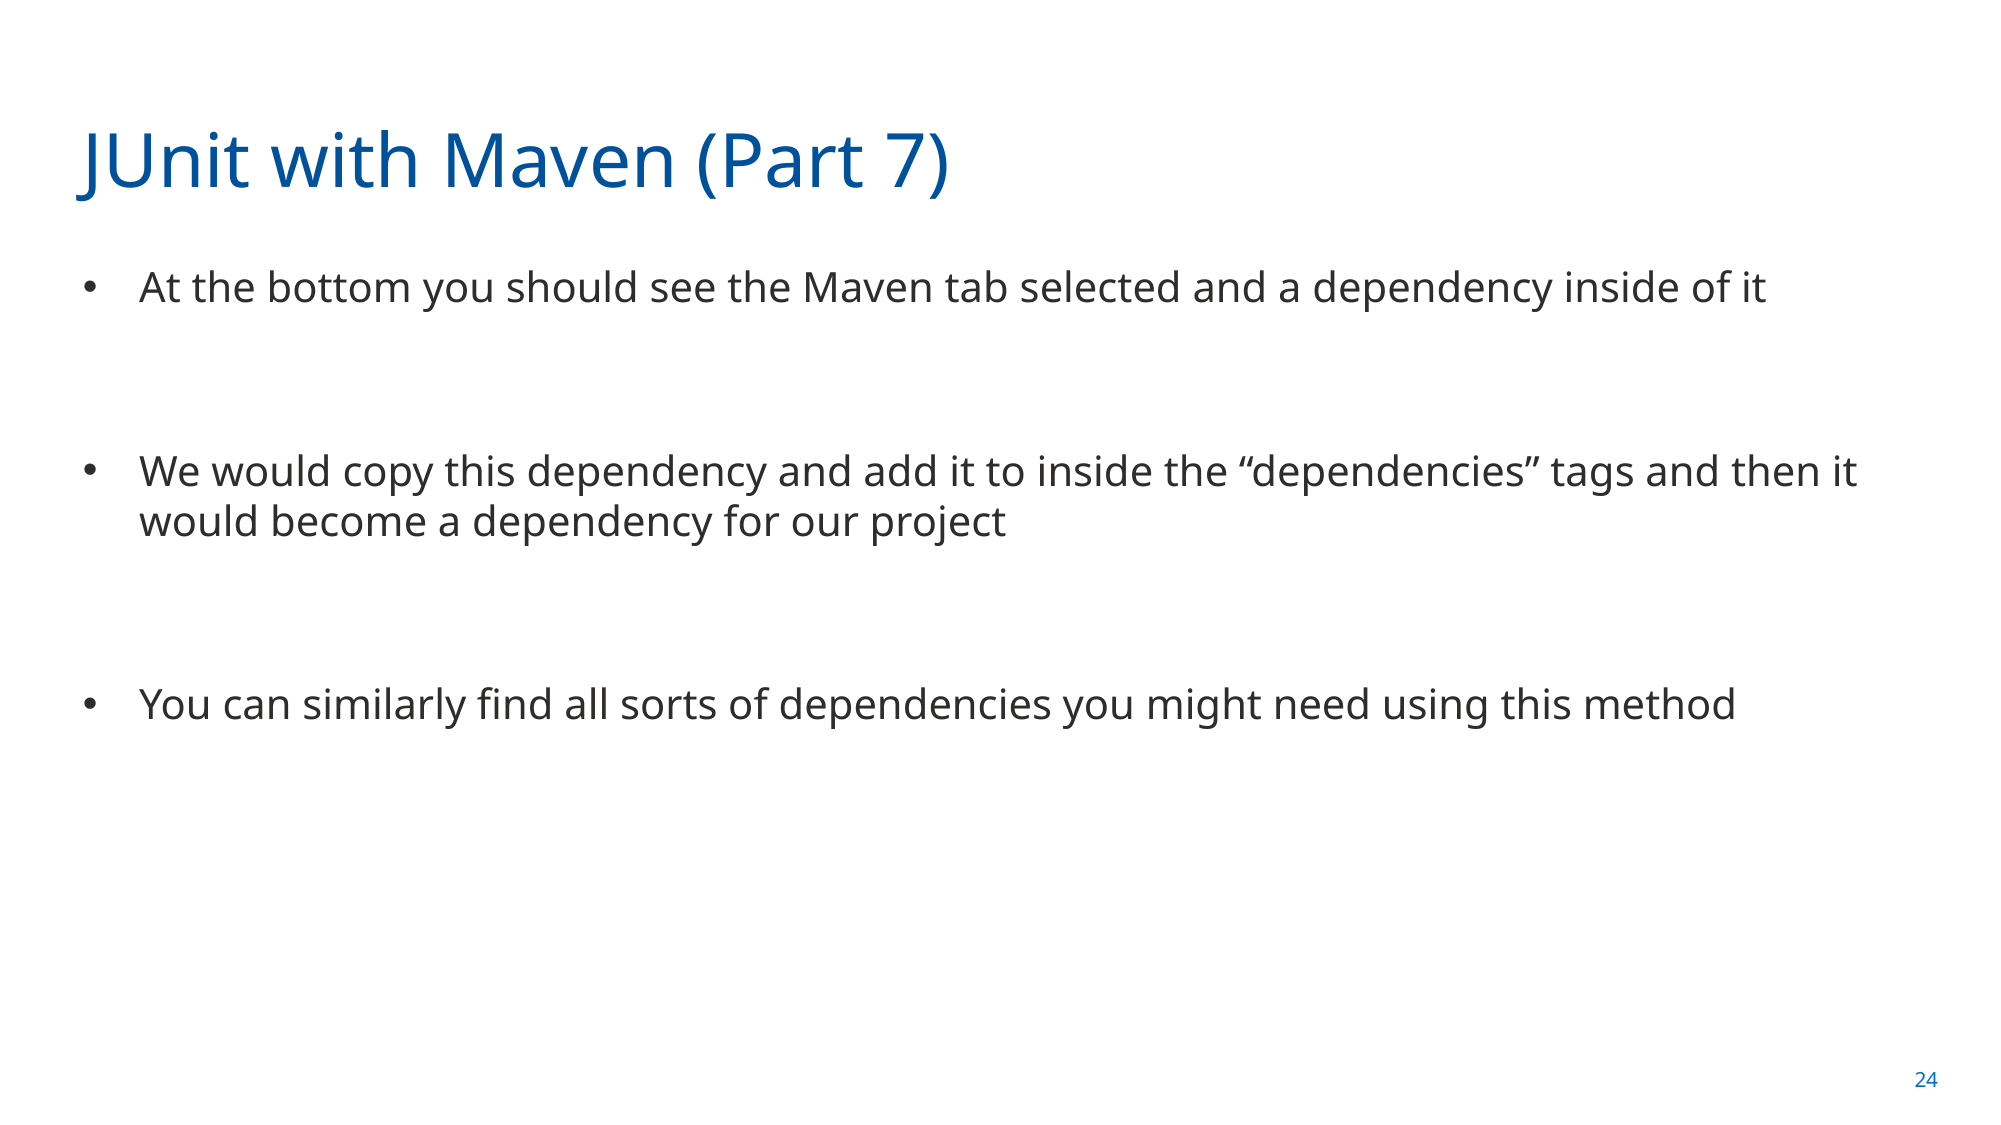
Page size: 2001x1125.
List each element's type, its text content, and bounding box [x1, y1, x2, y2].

list At the bottom you should see the Maven tab selected and a dependency inside of it We would copy this dependency and add it to inside the “dependencies” tags and then it would become a dependency for our project You can similarly find all sorts of dependencies you might need using this method [67, 253, 1939, 1000]
title JUnit with Maven (Part 7) [67, 20, 1565, 210]
